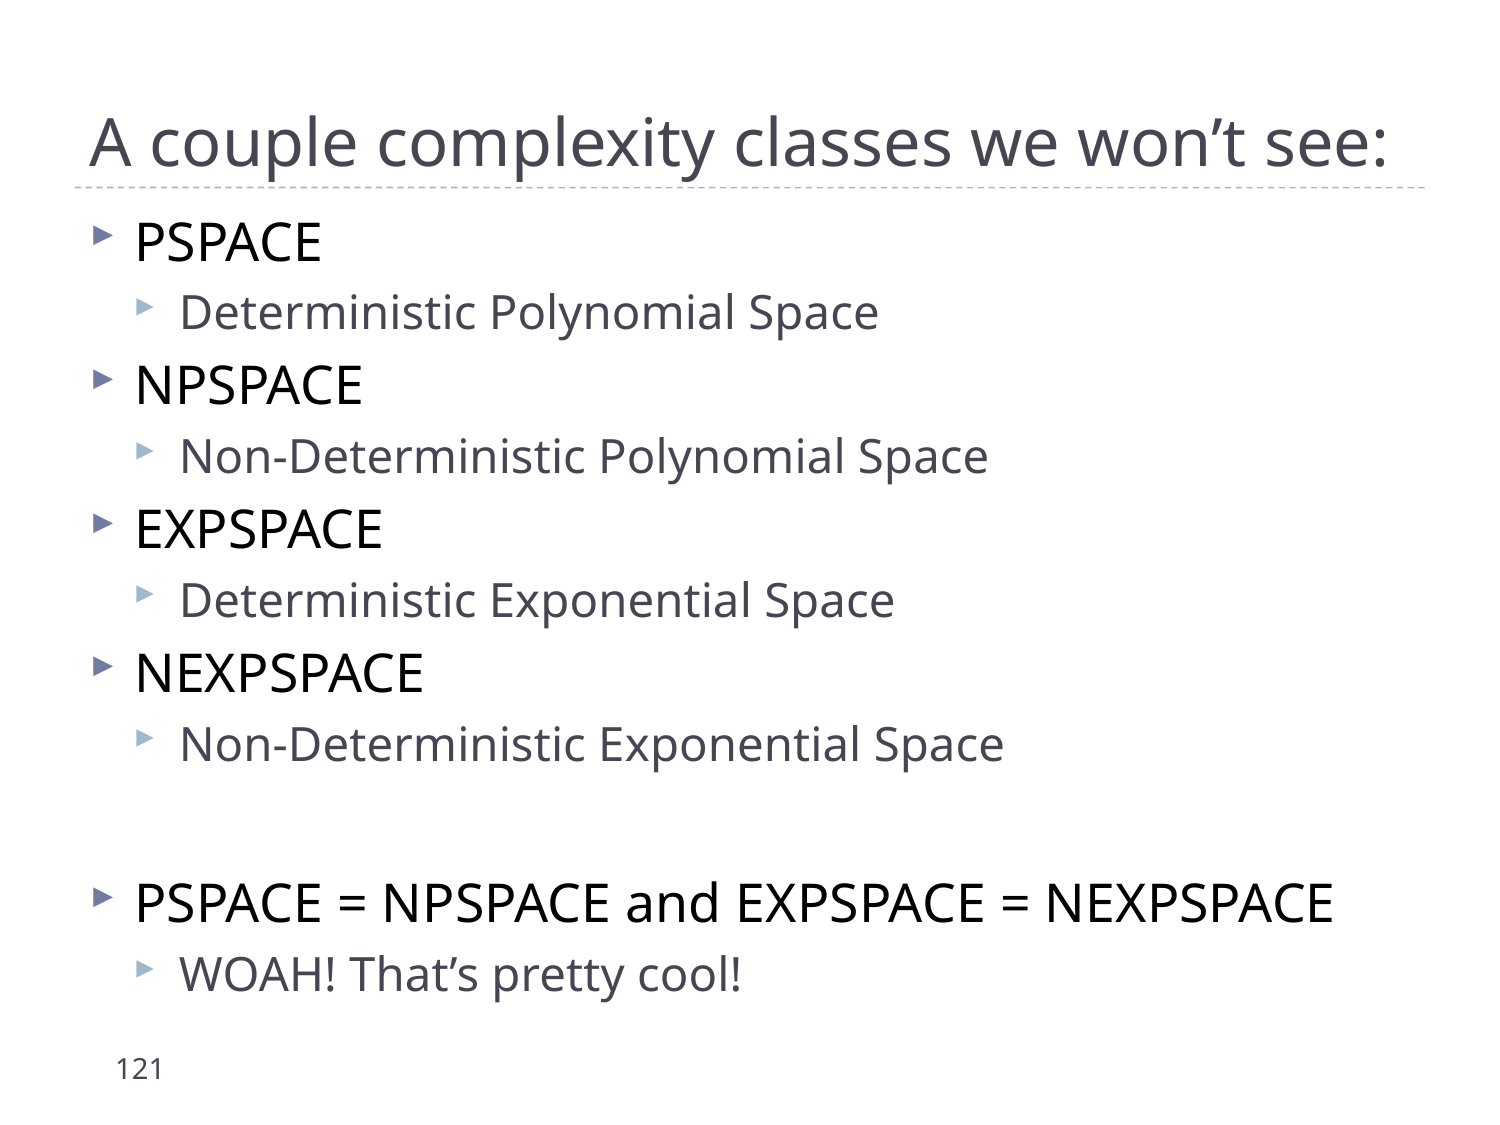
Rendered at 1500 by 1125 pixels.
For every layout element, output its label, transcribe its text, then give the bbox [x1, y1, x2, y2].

title A couple complexity classes we won’t see: [75, 24, 1425, 188]
slide_number 121 [100, 1042, 426, 1103]
list PSPACE Deterministic Polynomial Space NPSPACE Non-Deterministic Polynomial Space EXPSPACE Deterministic Exponential Space NEXPSPACE Non-Deterministic Exponential Space PSPACE = NPSPACE and EXPSPACE = NEXPSPACE WOAH! That’s pretty cool! [75, 200, 1425, 1010]
